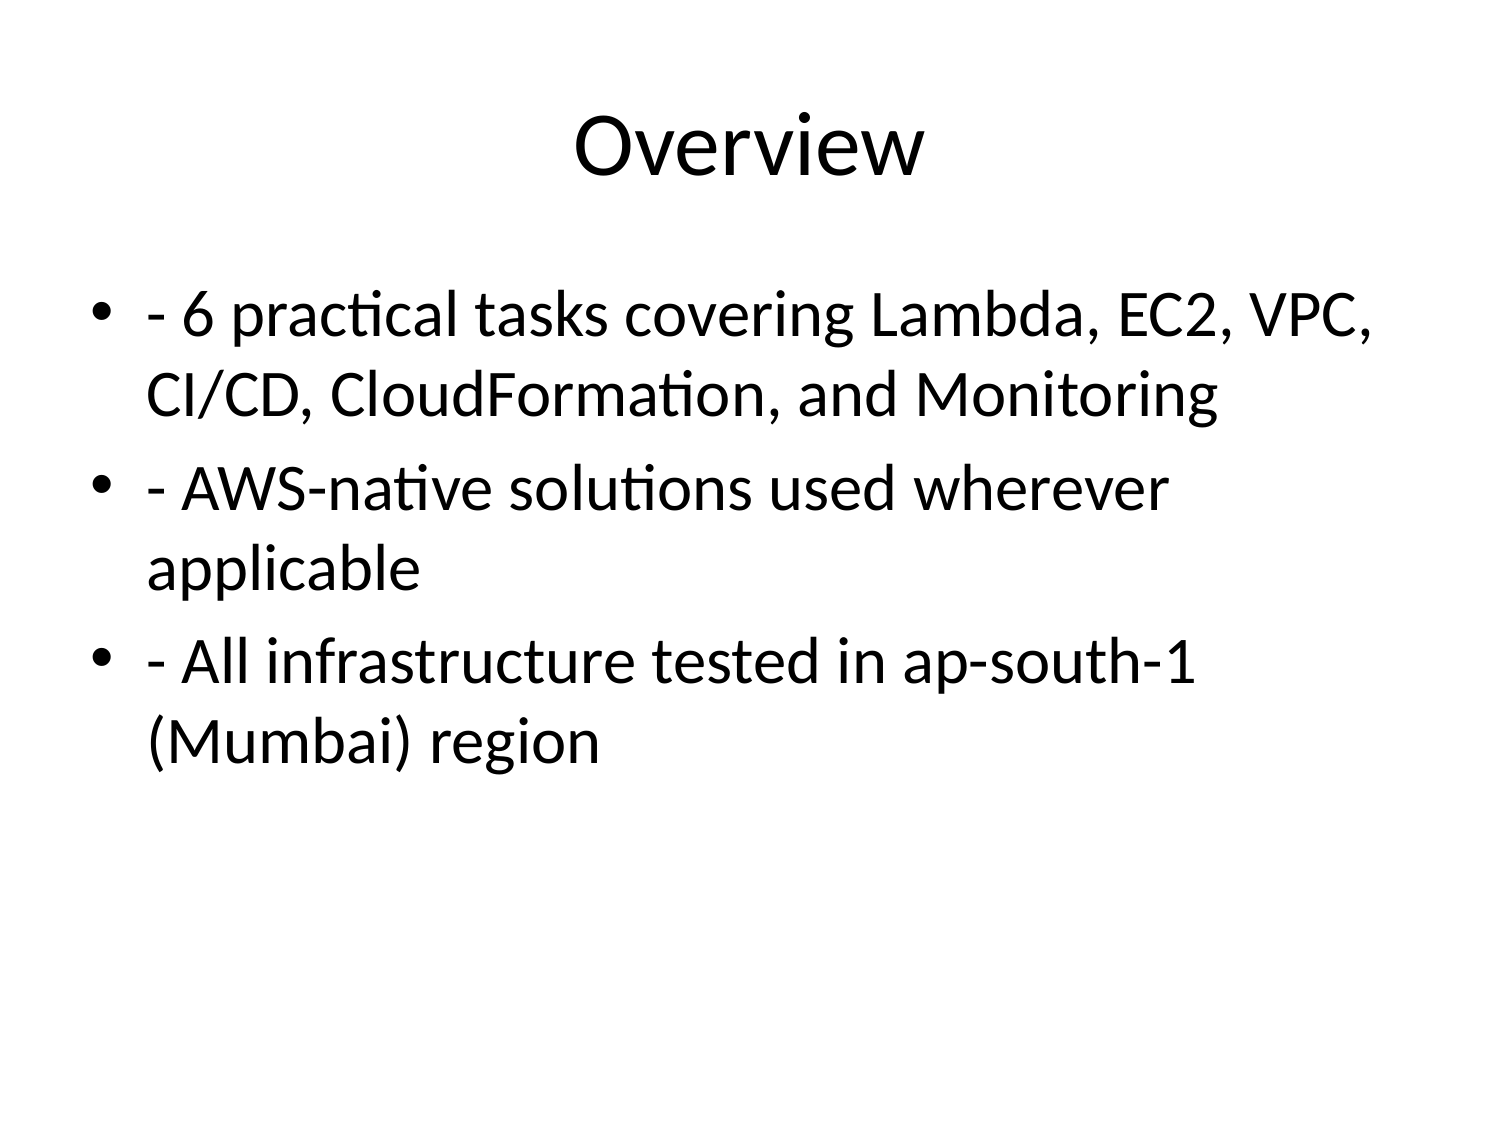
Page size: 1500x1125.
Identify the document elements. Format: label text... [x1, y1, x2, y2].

title Overview [75, 45, 1425, 233]
list - 6 practical tasks covering Lambda, EC2, VPC, CI/CD, CloudFormation, and Monitoring - AWS-native solutions used wherever applicable - All infrastructure tested in ap-south-1 (Mumbai) region [75, 262, 1425, 1005]
